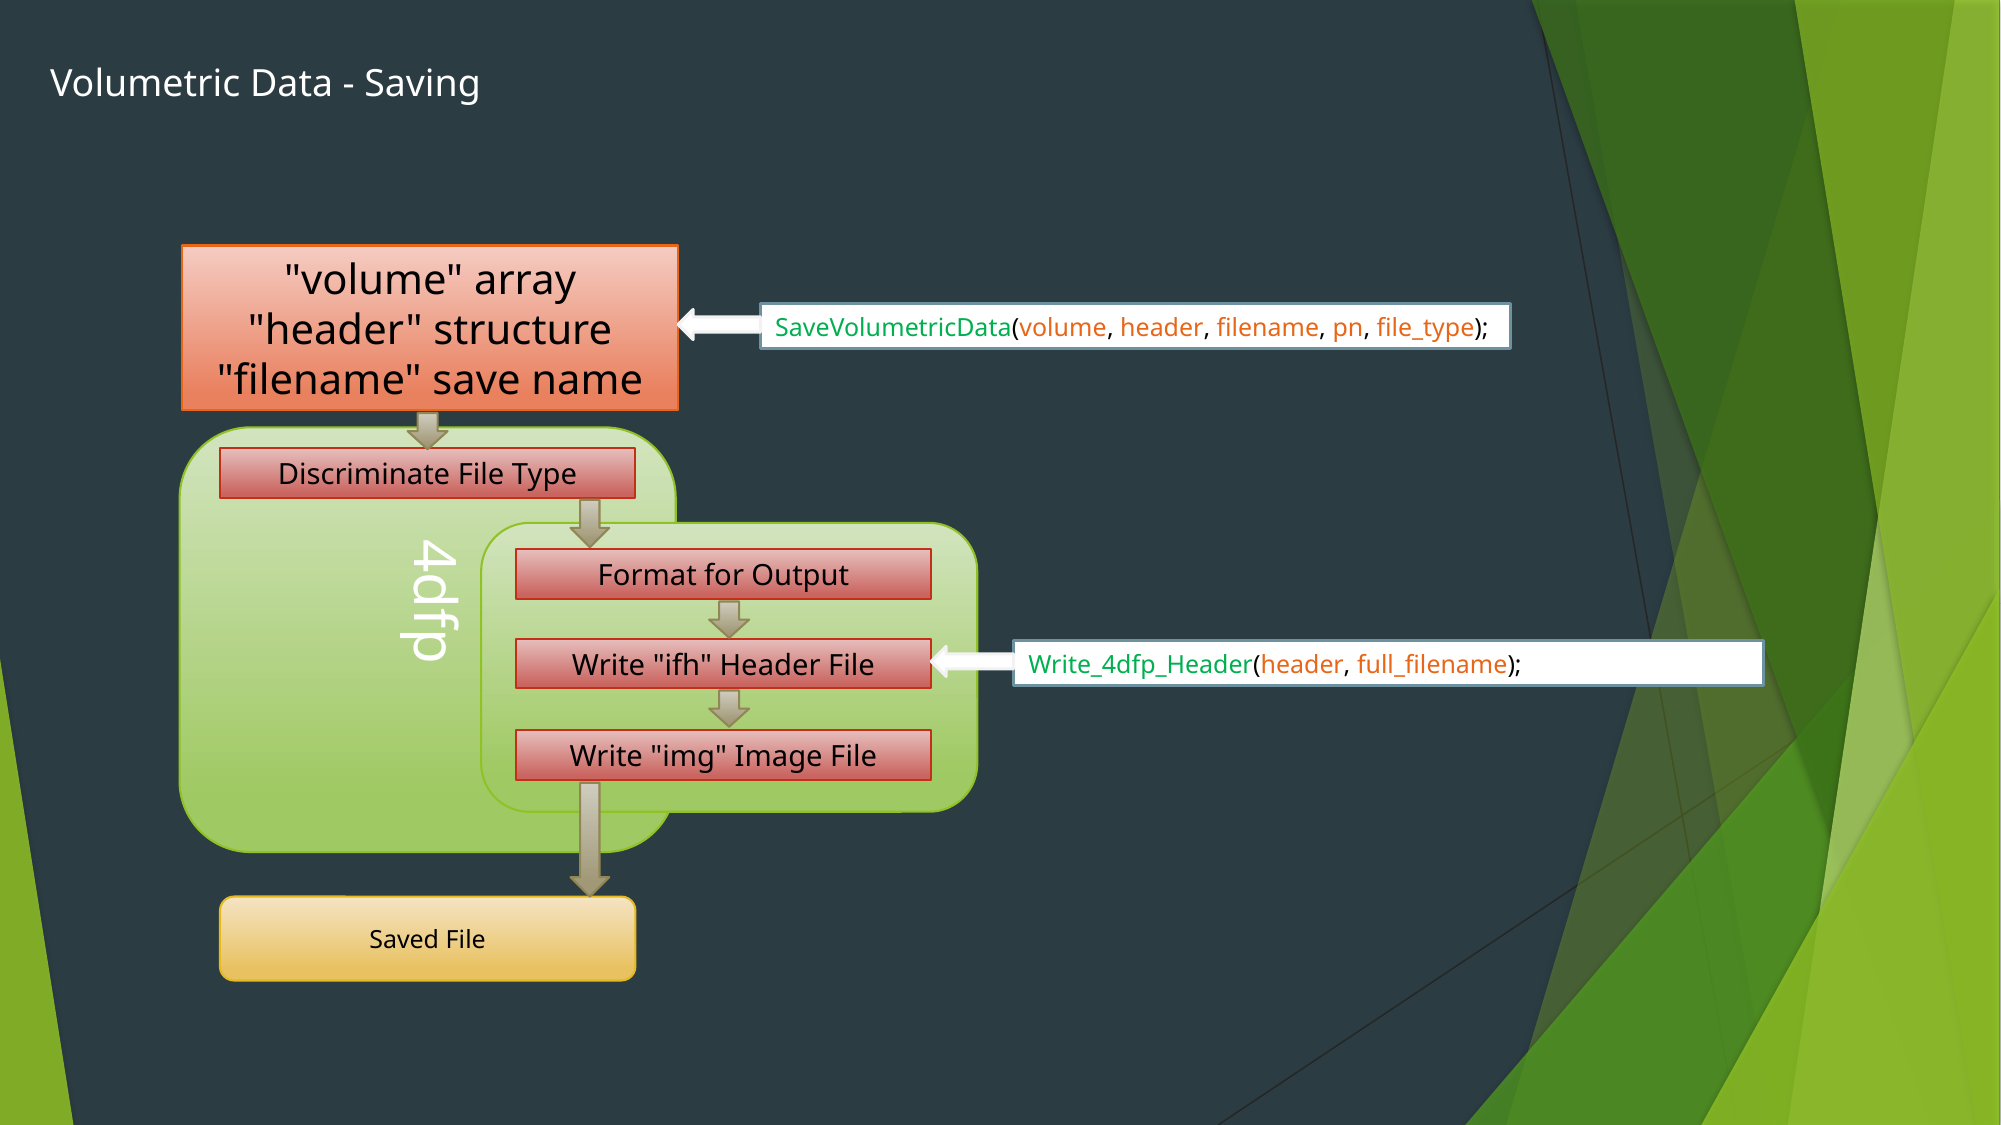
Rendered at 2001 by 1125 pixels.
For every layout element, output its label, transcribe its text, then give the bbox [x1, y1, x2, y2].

text_box Write "ifh" Header File [515, 638, 932, 689]
text_box Format for Output [515, 548, 932, 600]
text_box [677, 308, 763, 341]
text_box [569, 781, 611, 898]
text_box [930, 644, 1016, 678]
text_box [601, 813, 670, 854]
text_box Saved File [218, 895, 637, 982]
text_box [433, 426, 677, 521]
text_box "volume" array "header" structure "filename" save name [181, 244, 679, 411]
text_box [569, 498, 611, 548]
text_box [708, 689, 751, 728]
text_box Volumetric Data - Saving [35, 51, 496, 111]
text_box [481, 521, 979, 813]
text_box Discriminate File Type [219, 447, 636, 499]
text_box Write "img" Image File [515, 729, 932, 781]
text_box 4dfp [379, 524, 481, 812]
text_box Write_4dfp_Header(header, full_filename); [1012, 639, 1765, 687]
text_box [406, 411, 449, 451]
text_box SaveVolumetricData(volume, header, filename, pn, file_type); [759, 302, 1512, 350]
text_box [708, 600, 751, 639]
text_box [178, 426, 579, 854]
